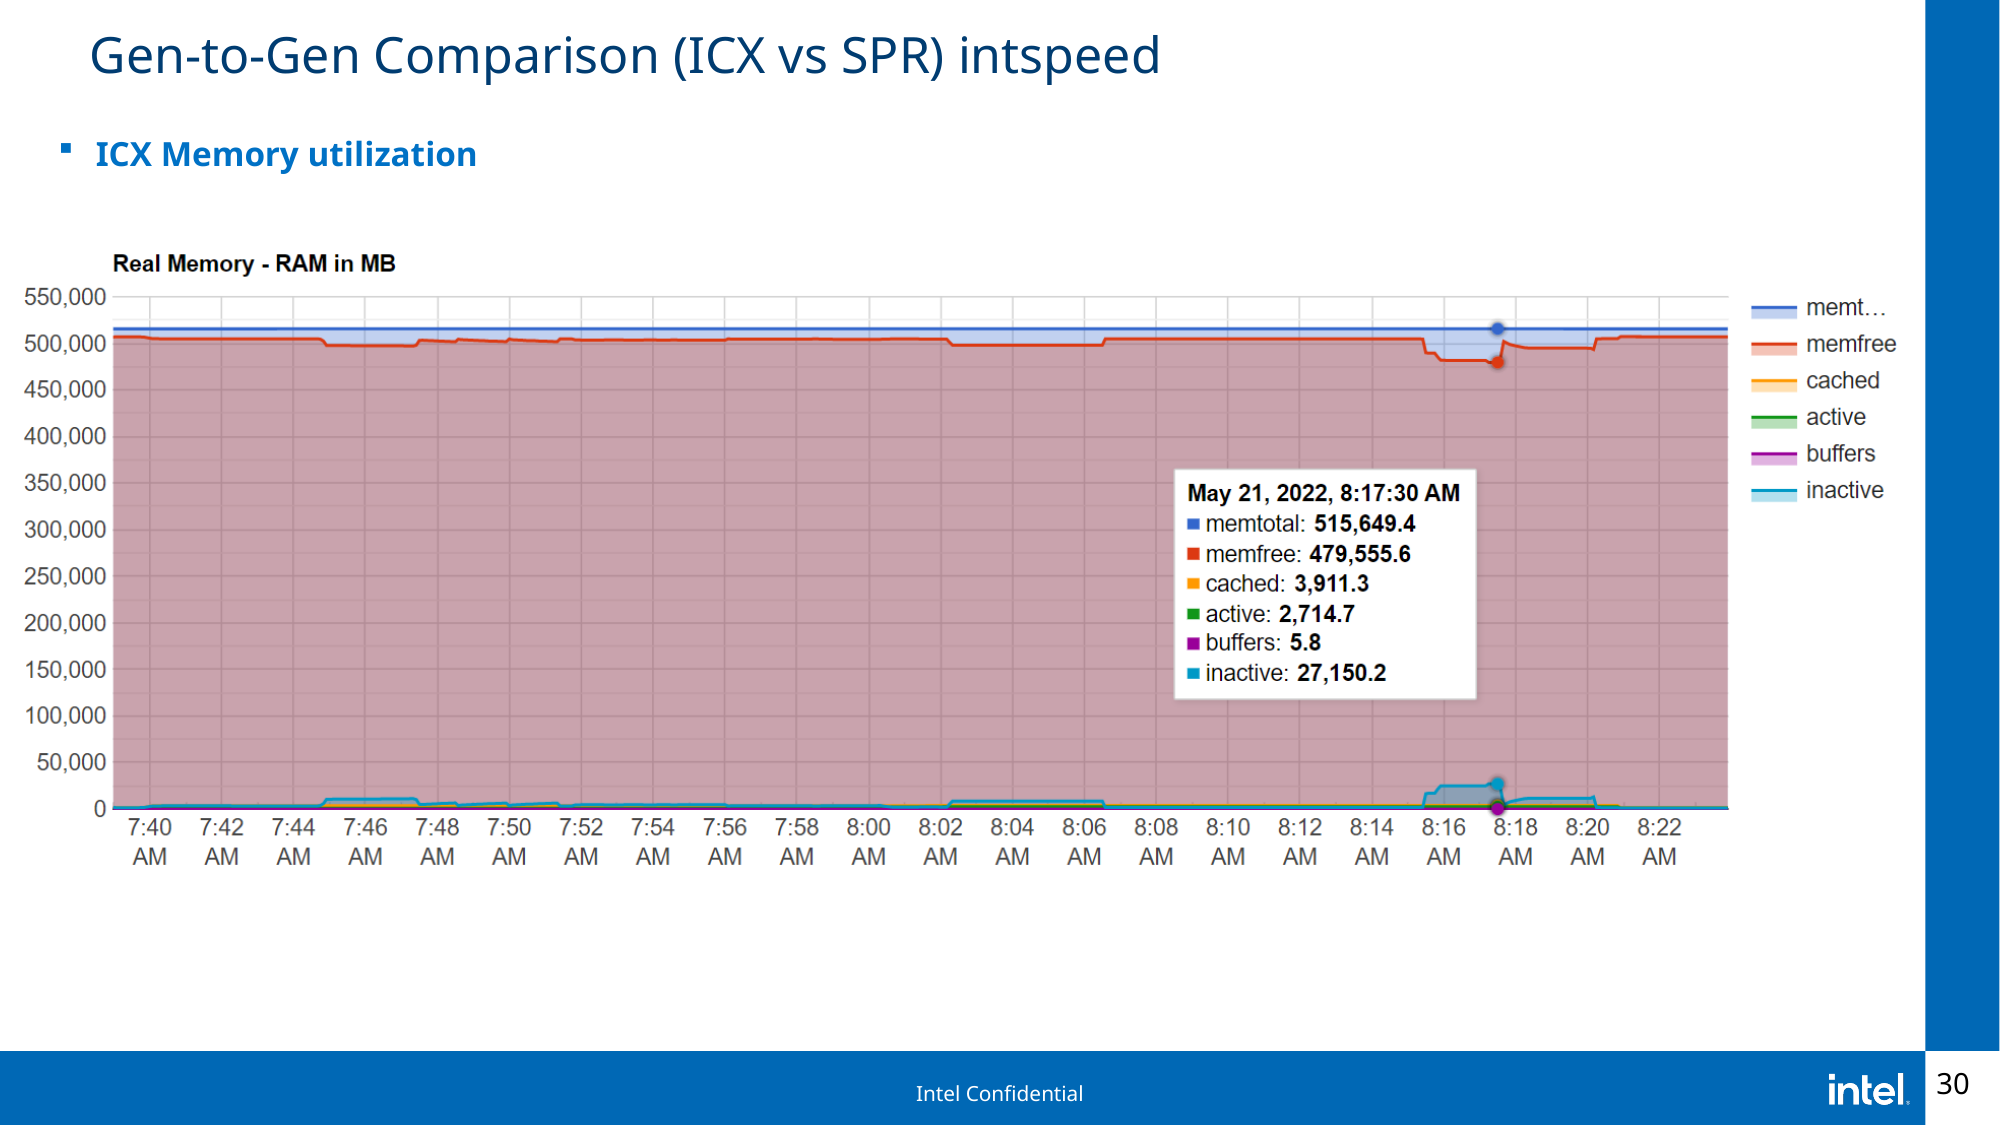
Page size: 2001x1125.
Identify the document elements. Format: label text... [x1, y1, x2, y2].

picture [19, 234, 1912, 875]
picture [1829, 1073, 1910, 1105]
text_box 30 [1921, 1058, 2000, 1112]
title Gen-to-Gen Comparison (ICX vs SPR) intspeed [89, 30, 1891, 98]
list ICX Memory utilization [57, 132, 1829, 234]
